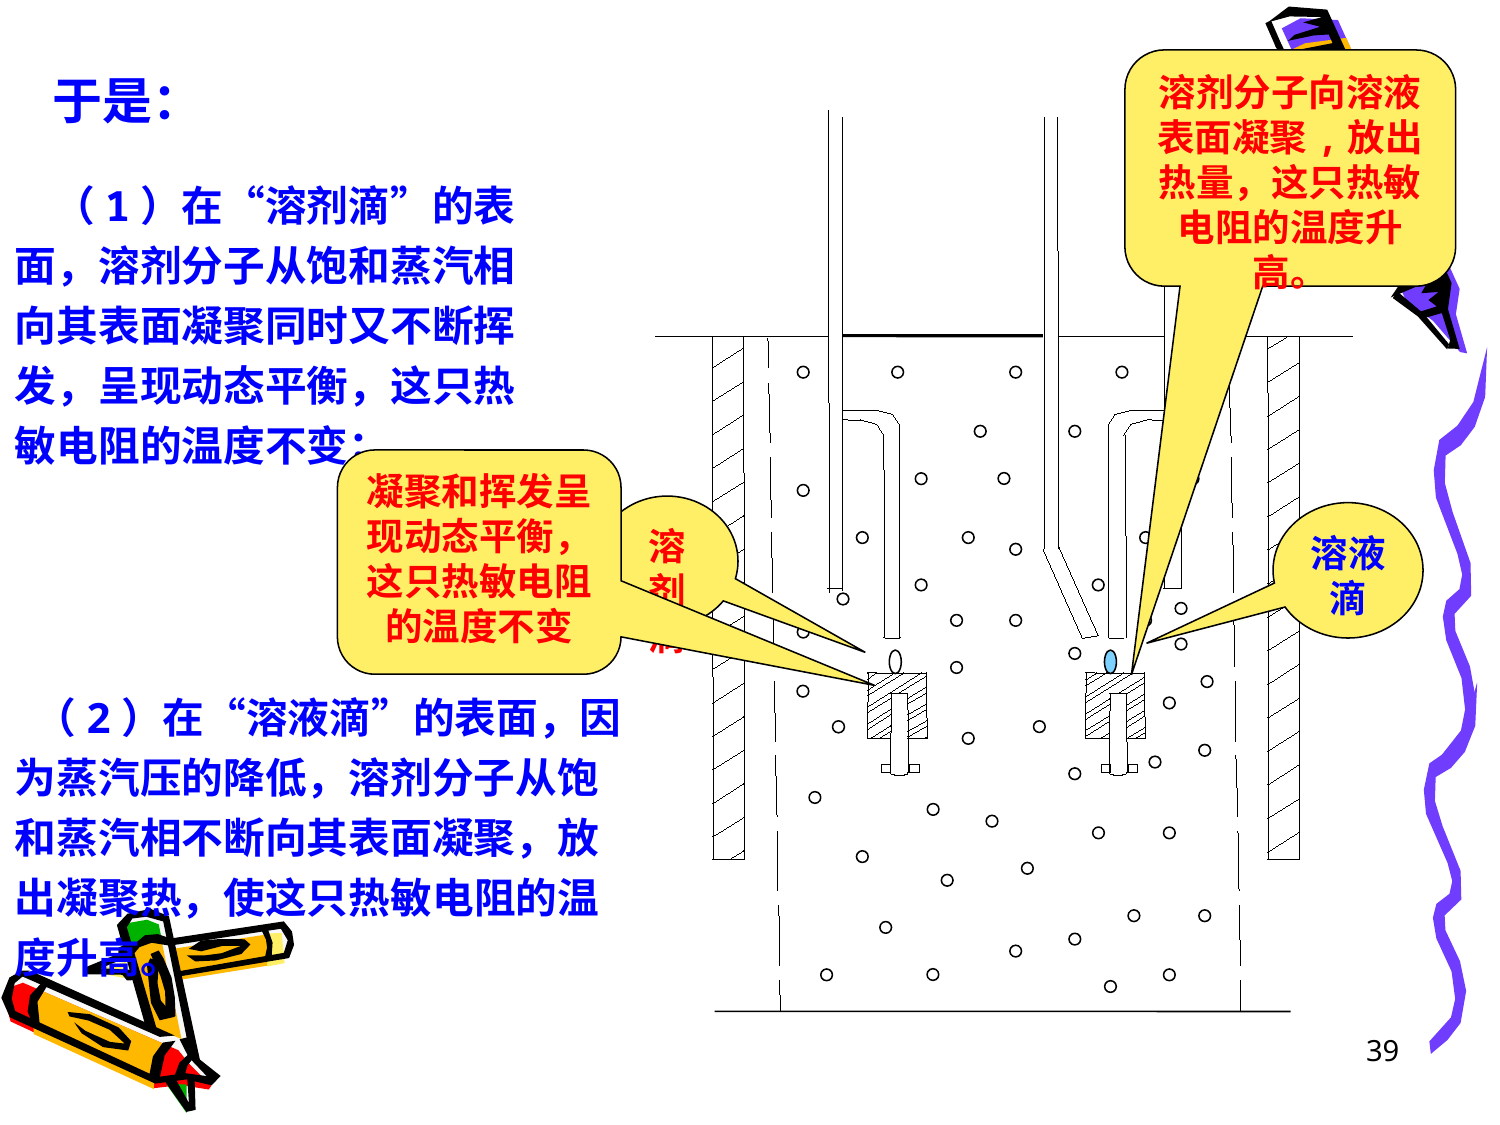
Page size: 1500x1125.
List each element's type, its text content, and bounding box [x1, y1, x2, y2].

text_box [1068, 425, 1081, 438]
text_box [837, 593, 849, 605]
text_box [1092, 827, 1105, 839]
text_box [962, 732, 975, 745]
text_box [797, 366, 810, 379]
text_box [1009, 366, 1022, 379]
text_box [1044, 117, 1059, 549]
text_box [1009, 945, 1022, 957]
text_box [797, 484, 810, 497]
text_box [879, 921, 892, 934]
text_box [891, 366, 904, 379]
text_box （1）在“溶剂滴”的表面，溶剂分子从饱和蒸汽相向其表面凝聚同时又不断挥发，呈现动态平衡，这只热敏电阻的温度不变； [0, 162, 544, 478]
text_box [1201, 675, 1213, 688]
text_box [1033, 720, 1046, 733]
text_box 溶液滴 [1146, 502, 1424, 644]
text_box [856, 850, 869, 863]
text_box [889, 650, 902, 674]
text_box [860, 419, 884, 436]
text_box [1175, 602, 1187, 615]
text_box [950, 614, 963, 627]
text_box [832, 720, 845, 733]
text_box [998, 472, 1010, 485]
text_box [1101, 764, 1111, 773]
text_box [927, 968, 939, 981]
text_box [1068, 647, 1081, 660]
text_box （2）在“溶液滴”的表面，因为蒸汽压的降低，溶剂分子从饱和蒸汽相不断向其表面凝聚，放出凝聚热，使这只热敏电阻的温度升高。 [0, 674, 644, 990]
text_box [1198, 744, 1211, 757]
text_box [1163, 697, 1176, 709]
text_box 溶剂滴 [622, 496, 866, 653]
text_box [1128, 909, 1140, 922]
text_box [1163, 968, 1176, 981]
text_box [986, 815, 998, 828]
text_box 溶剂分子向溶液表面凝聚,放出热量，这只热敏电阻的温度升高。 [1131, 414, 1164, 675]
text_box [1068, 933, 1081, 945]
text_box [1175, 638, 1187, 650]
text_box [820, 968, 833, 981]
text_box [962, 531, 975, 544]
text_box [1108, 410, 1131, 425]
text_box [1092, 579, 1105, 591]
text_box [1149, 756, 1161, 768]
text_box [881, 764, 891, 773]
text_box [915, 579, 927, 591]
slide_number 39 [1102, 1025, 1415, 1100]
text_box [1104, 980, 1117, 993]
text_box [1128, 764, 1138, 773]
text_box 于是： [37, 50, 262, 137]
text_box [927, 803, 939, 816]
text_box [974, 425, 987, 438]
text_box [1198, 909, 1211, 922]
text_box [1163, 827, 1176, 839]
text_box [828, 110, 843, 593]
text_box [1021, 862, 1034, 875]
text_box [915, 472, 927, 485]
text_box [876, 410, 900, 425]
text_box 溶剂分子向溶液表面凝聚,放出热量，这只热敏电阻的温度升高。 [1124, 49, 1456, 526]
text_box [1009, 543, 1022, 556]
text_box [1068, 767, 1081, 780]
text_box [909, 764, 920, 773]
text_box [950, 661, 963, 674]
text_box [809, 791, 821, 804]
text_box [1104, 650, 1117, 674]
text_box [941, 874, 954, 887]
text_box [797, 629, 809, 638]
text_box [1009, 614, 1022, 627]
text_box 凝聚和挥发呈现动态平衡，这只热敏电阻的温度不变 [337, 449, 875, 686]
text_box [856, 531, 869, 544]
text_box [1164, 106, 1182, 589]
text_box [1123, 419, 1148, 436]
text_box [1116, 366, 1128, 379]
text_box [797, 685, 809, 698]
text_box [1139, 531, 1149, 544]
